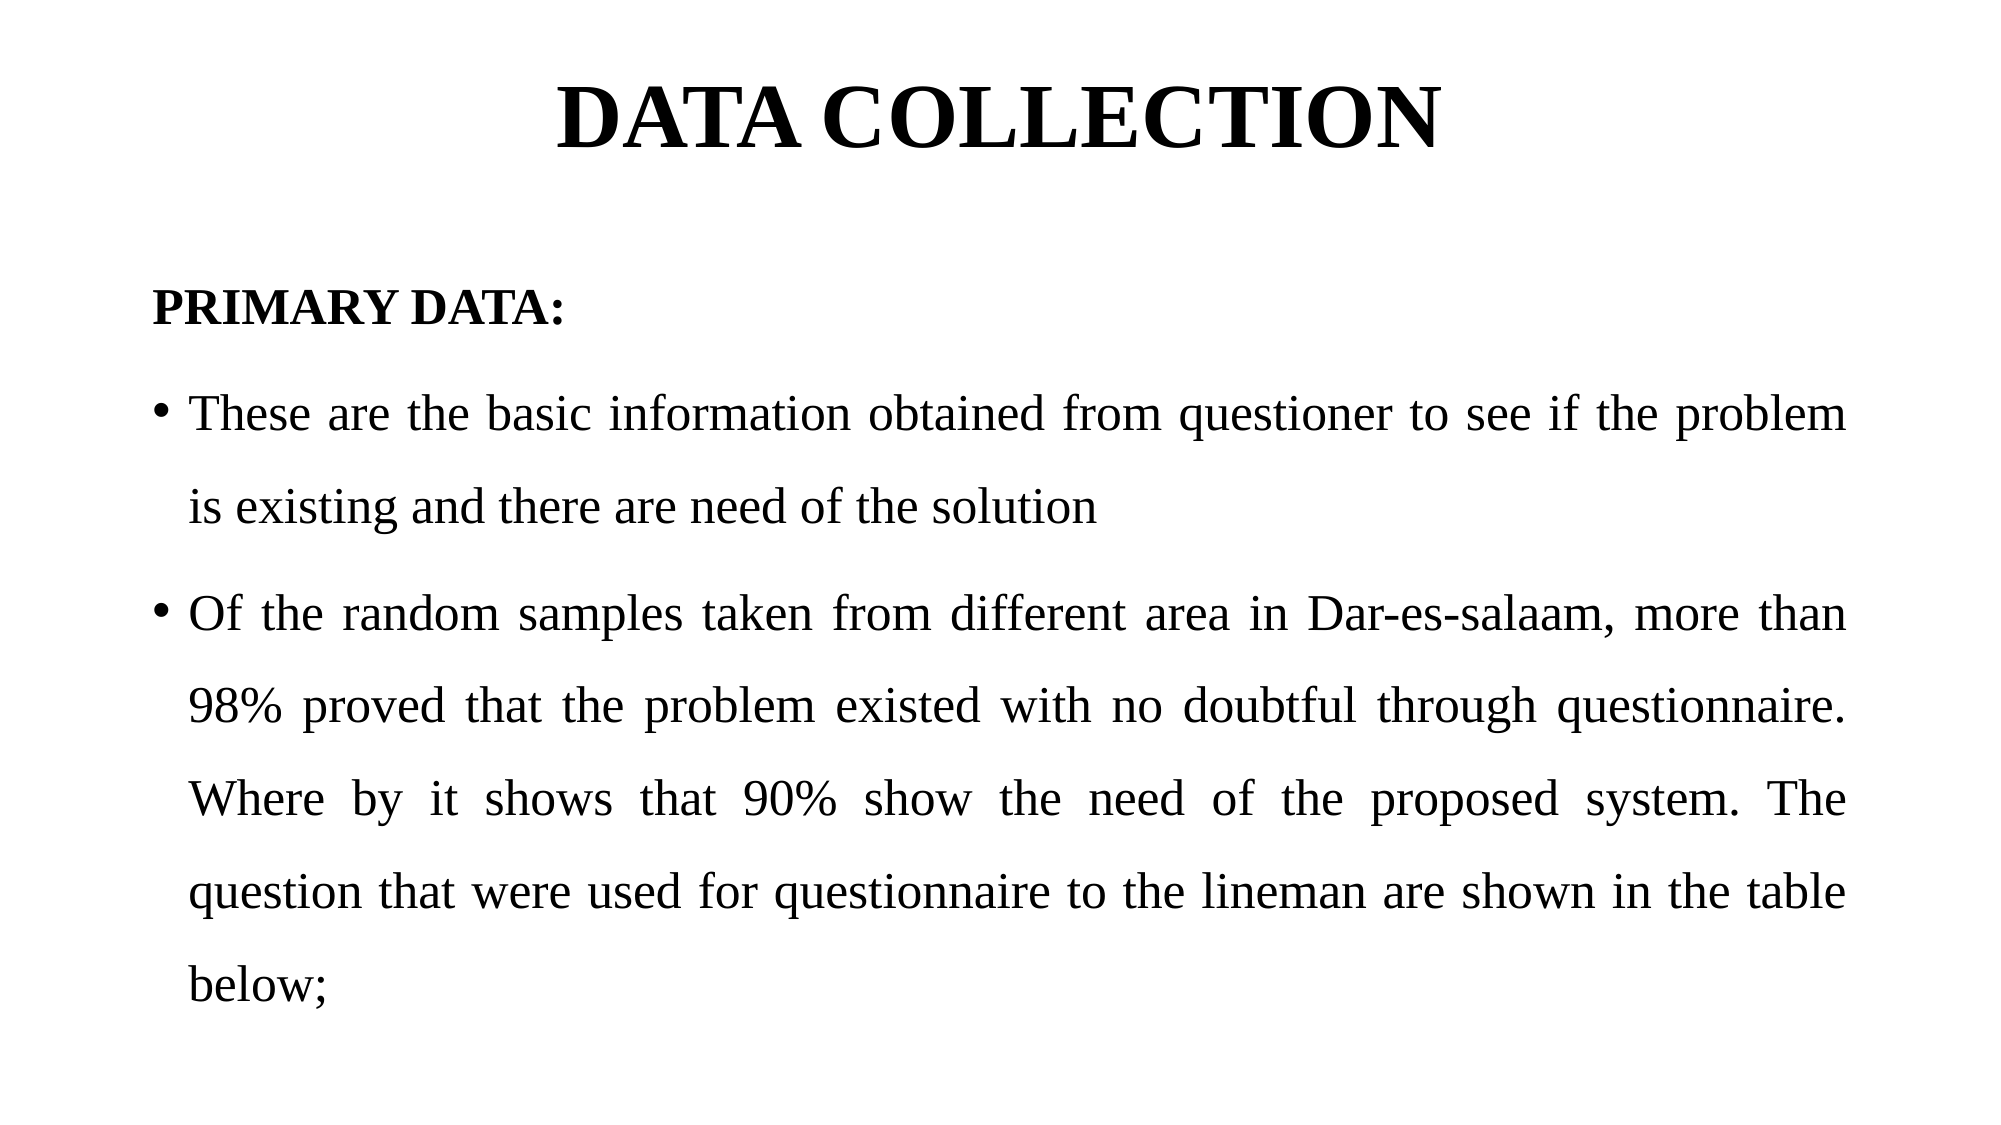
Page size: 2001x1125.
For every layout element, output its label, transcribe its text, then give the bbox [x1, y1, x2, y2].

title DATA COLLECTION [137, 59, 1863, 176]
list PRIMARY DATA: These are the basic information obtained from questioner to see if the problem is existing and there are need of the solution Of the random samples taken from different area in Dar-es-salaam, more than 98% proved that the problem existed with no doubtful through questionnaire. Where by it shows that 90% show the need of the proposed system. The question that were used for questionnaire to the lineman are shown in the table below; [137, 234, 1863, 1026]
